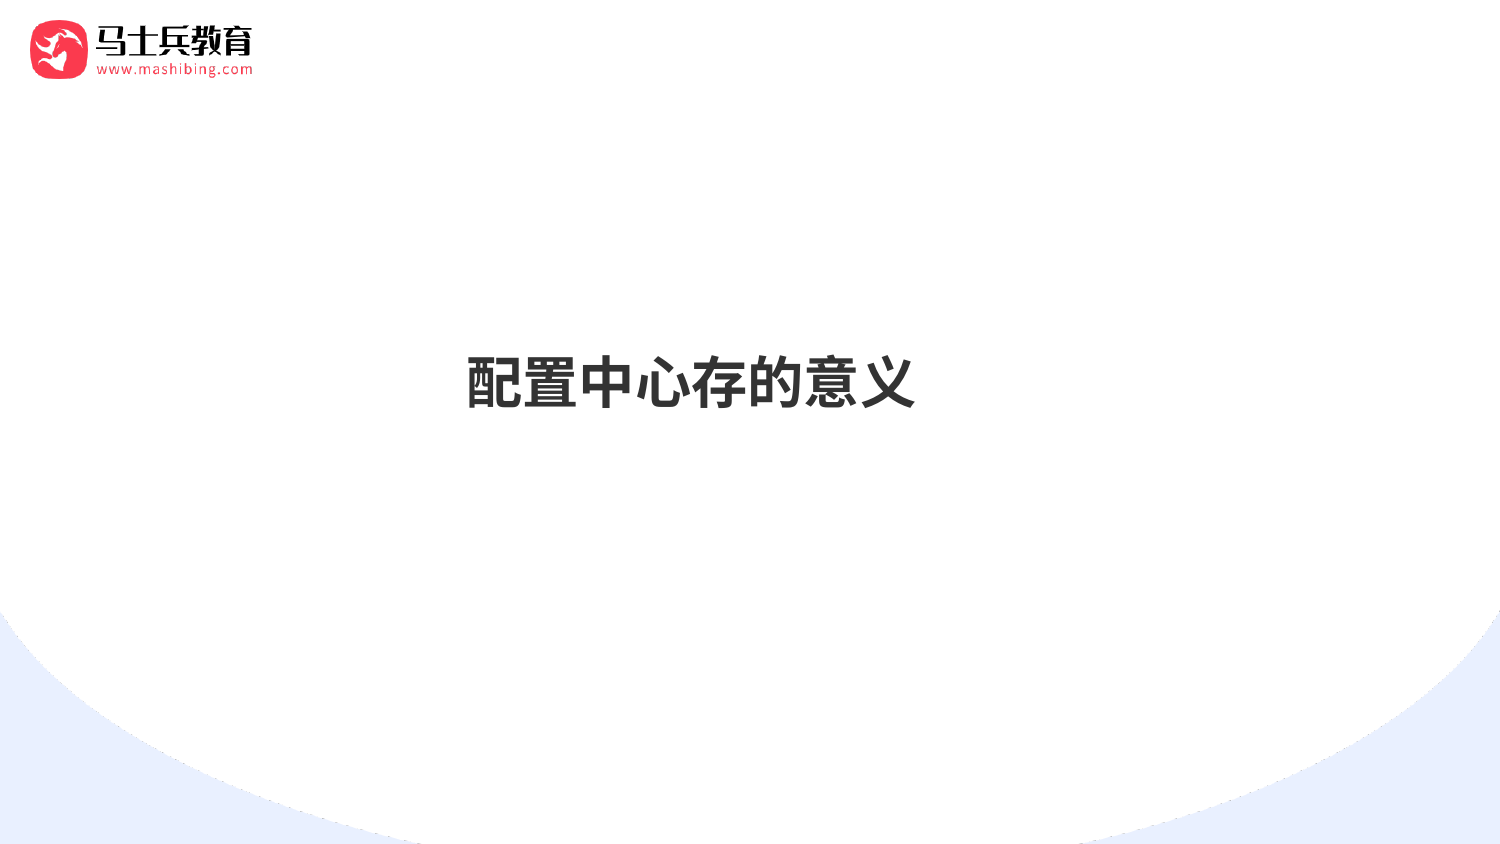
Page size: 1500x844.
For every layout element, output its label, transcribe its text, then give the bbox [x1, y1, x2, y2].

picture [30, 20, 252, 79]
text_box 配置中心存的意义 [451, 273, 944, 490]
picture [0, 610, 1500, 844]
